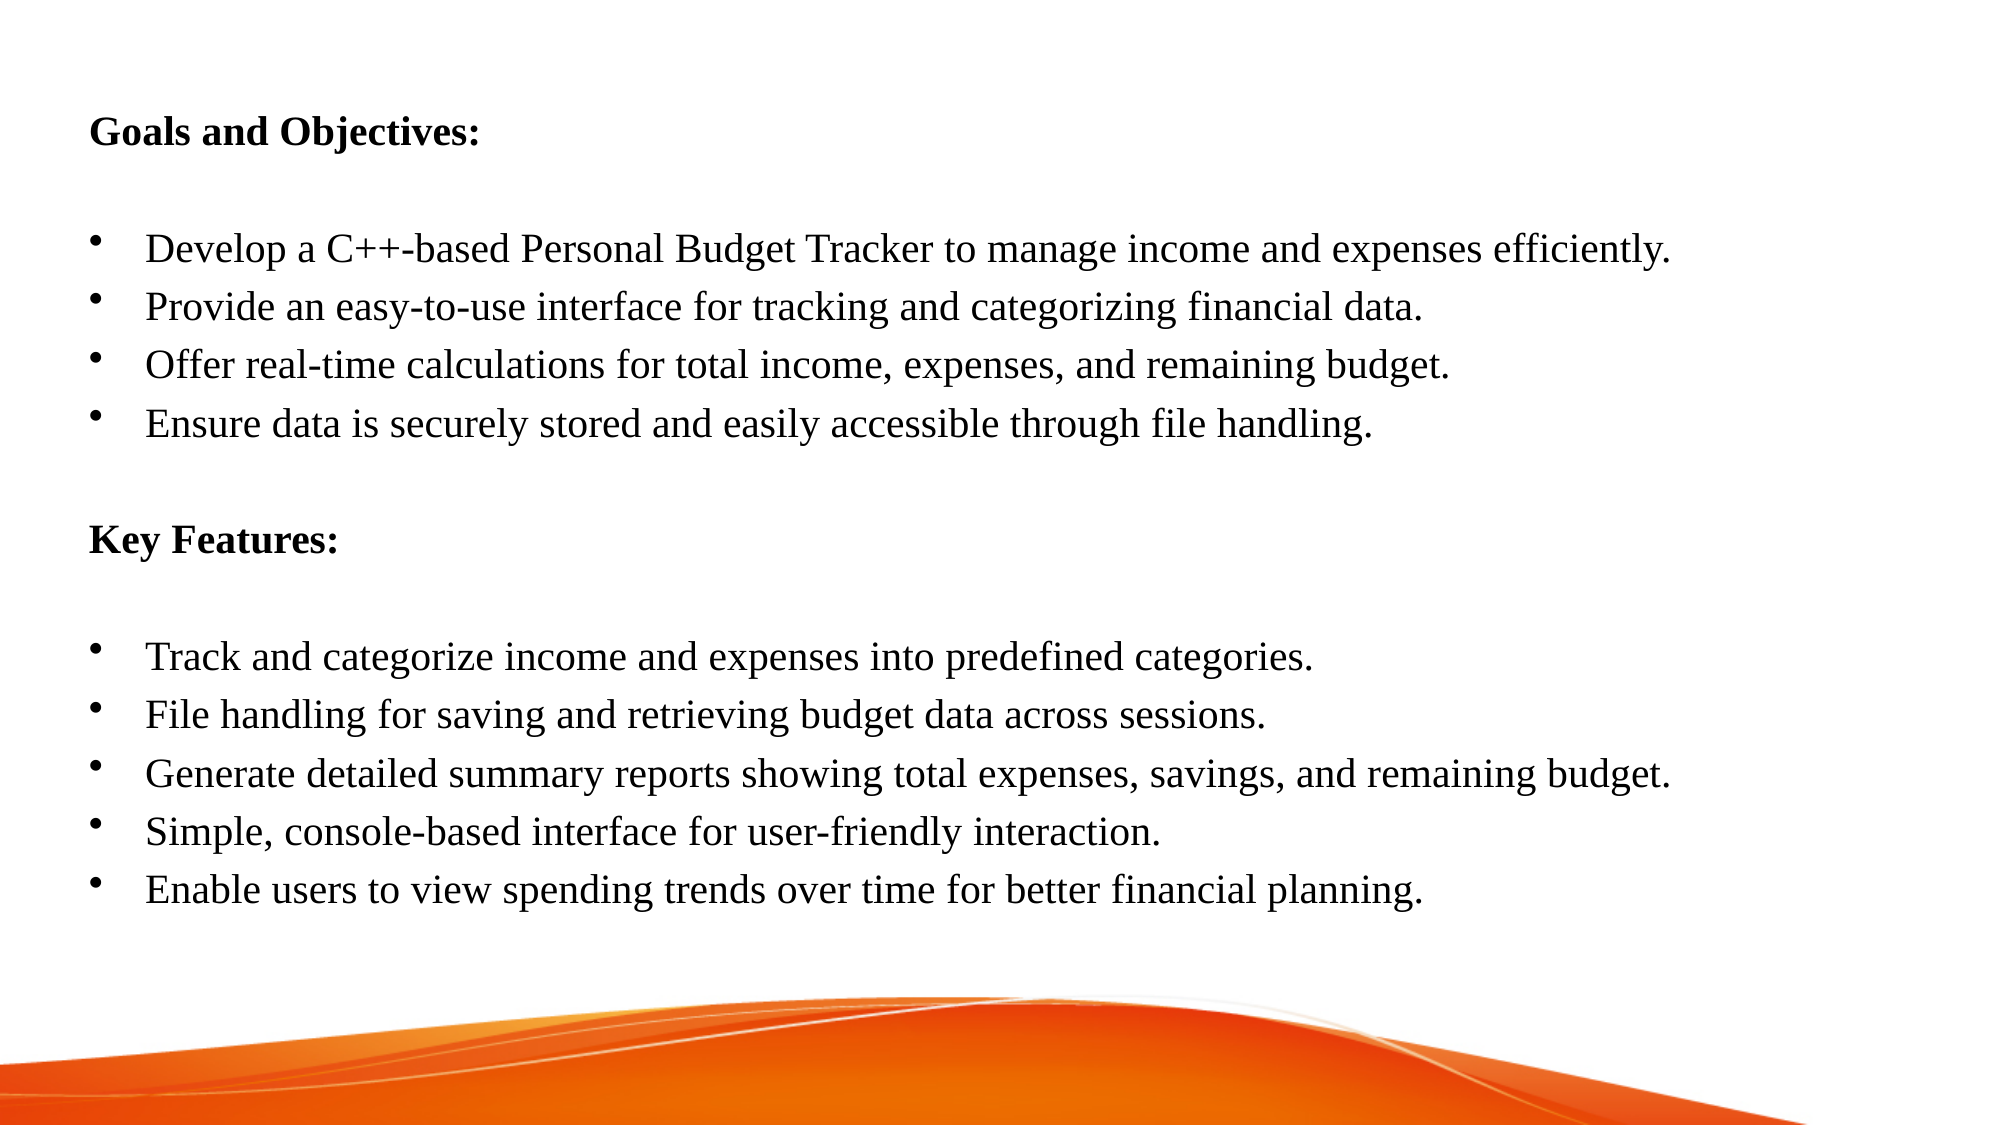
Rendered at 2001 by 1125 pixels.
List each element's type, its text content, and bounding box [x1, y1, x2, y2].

list Goals and Objectives: Develop a C++-based Personal Budget Tracker to manage income and expenses efficiently. Provide an easy-to-use interface for tracking and categorizing financial data. Offer real-time calculations for total income, expenses, and remaining budget. Ensure data is securely stored and easily accessible through file handling. Key Features: Track and categorize income and expenses into predefined categories. File handling for saving and retrieving budget data across sessions. Generate detailed summary reports showing total expenses, savings, and remaining budget. Simple, console-based interface for user-friendly interaction. Enable users to view spending trends over time for better financial planning. [73, 95, 1875, 909]
picture [0, 0, 2000, 1125]
